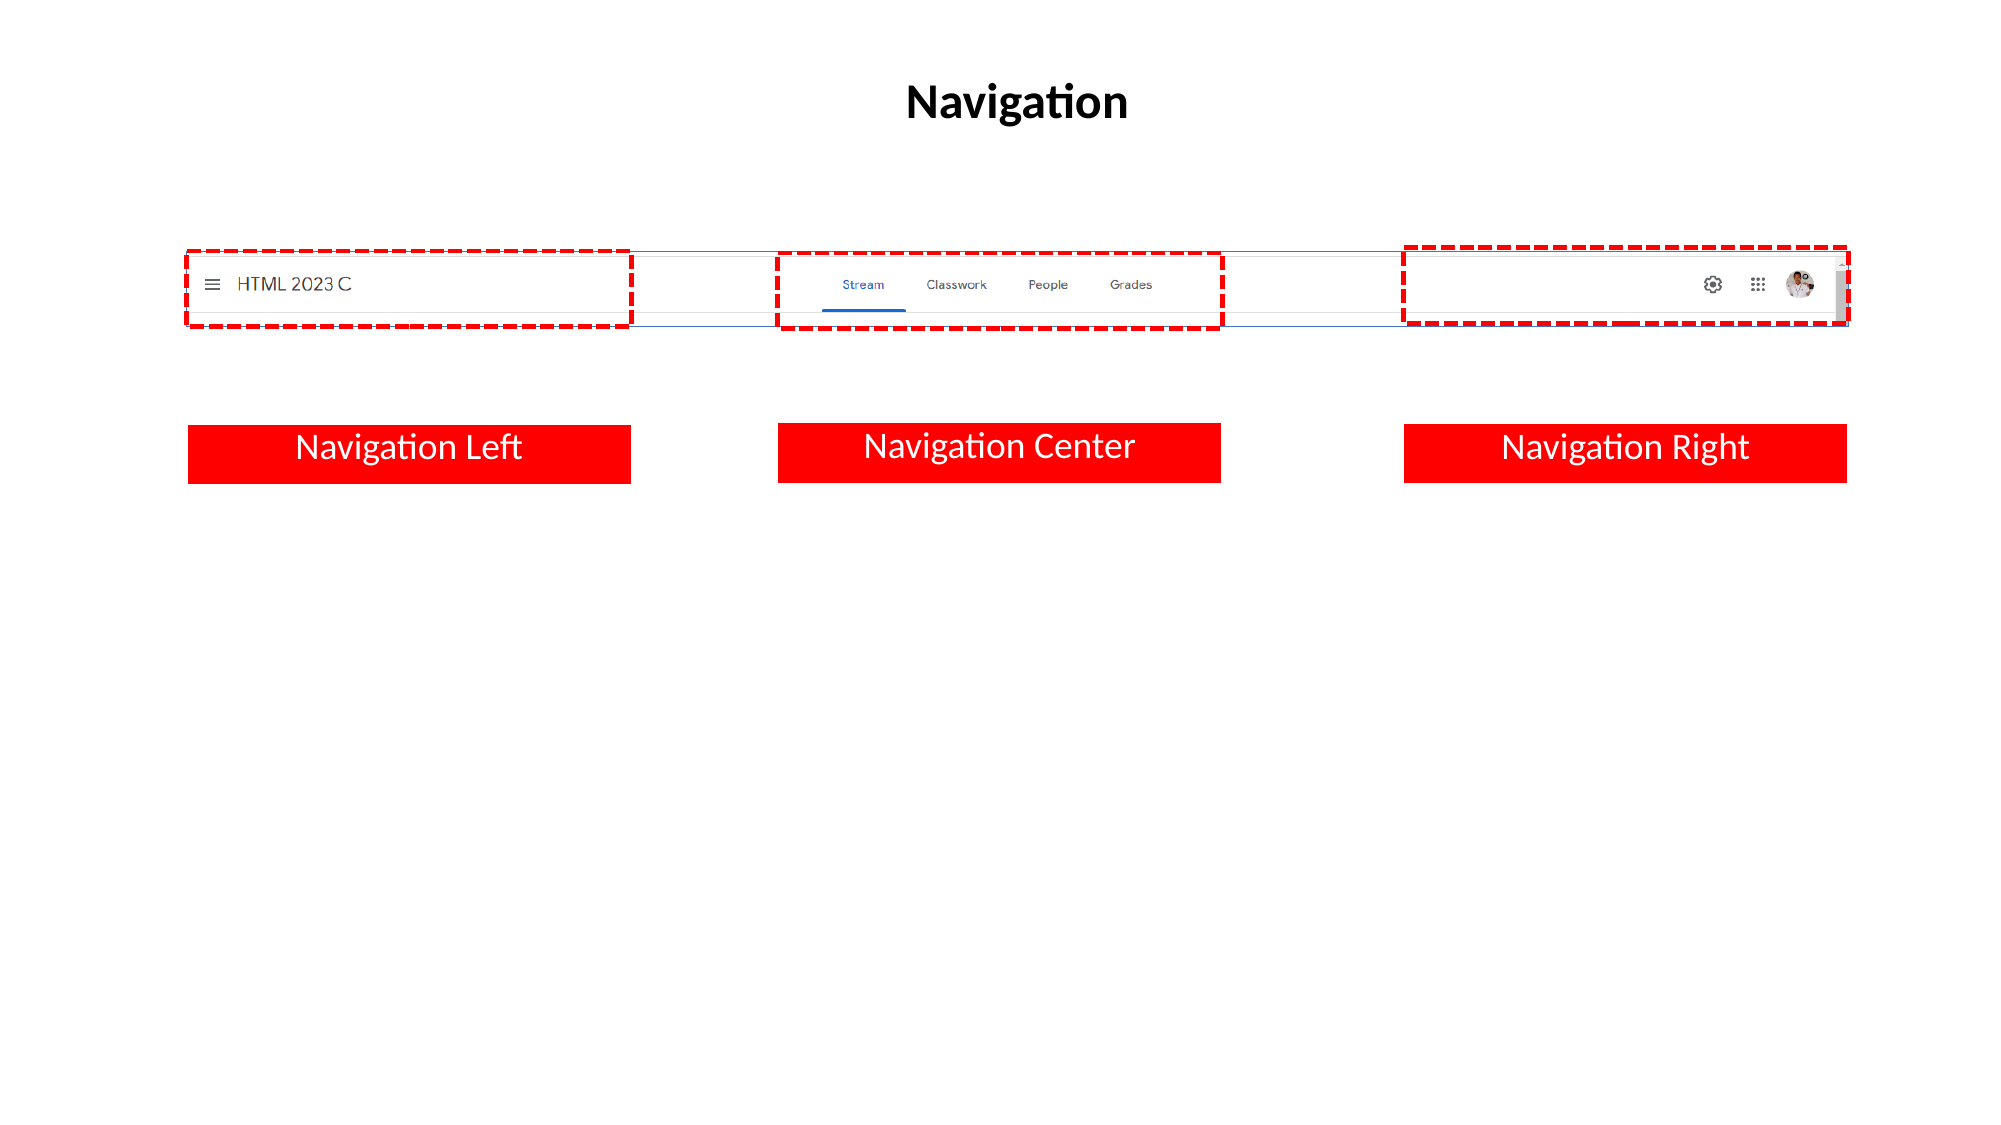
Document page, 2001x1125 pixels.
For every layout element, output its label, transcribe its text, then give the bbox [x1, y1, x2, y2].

text_box [1402, 247, 1849, 251]
text_box Navigation [891, 61, 1144, 137]
table_header Navigation Left [188, 425, 631, 484]
table_header Navigation Center [778, 423, 1221, 483]
picture [186, 251, 1849, 327]
table_header Navigation Right [1404, 424, 1847, 483]
